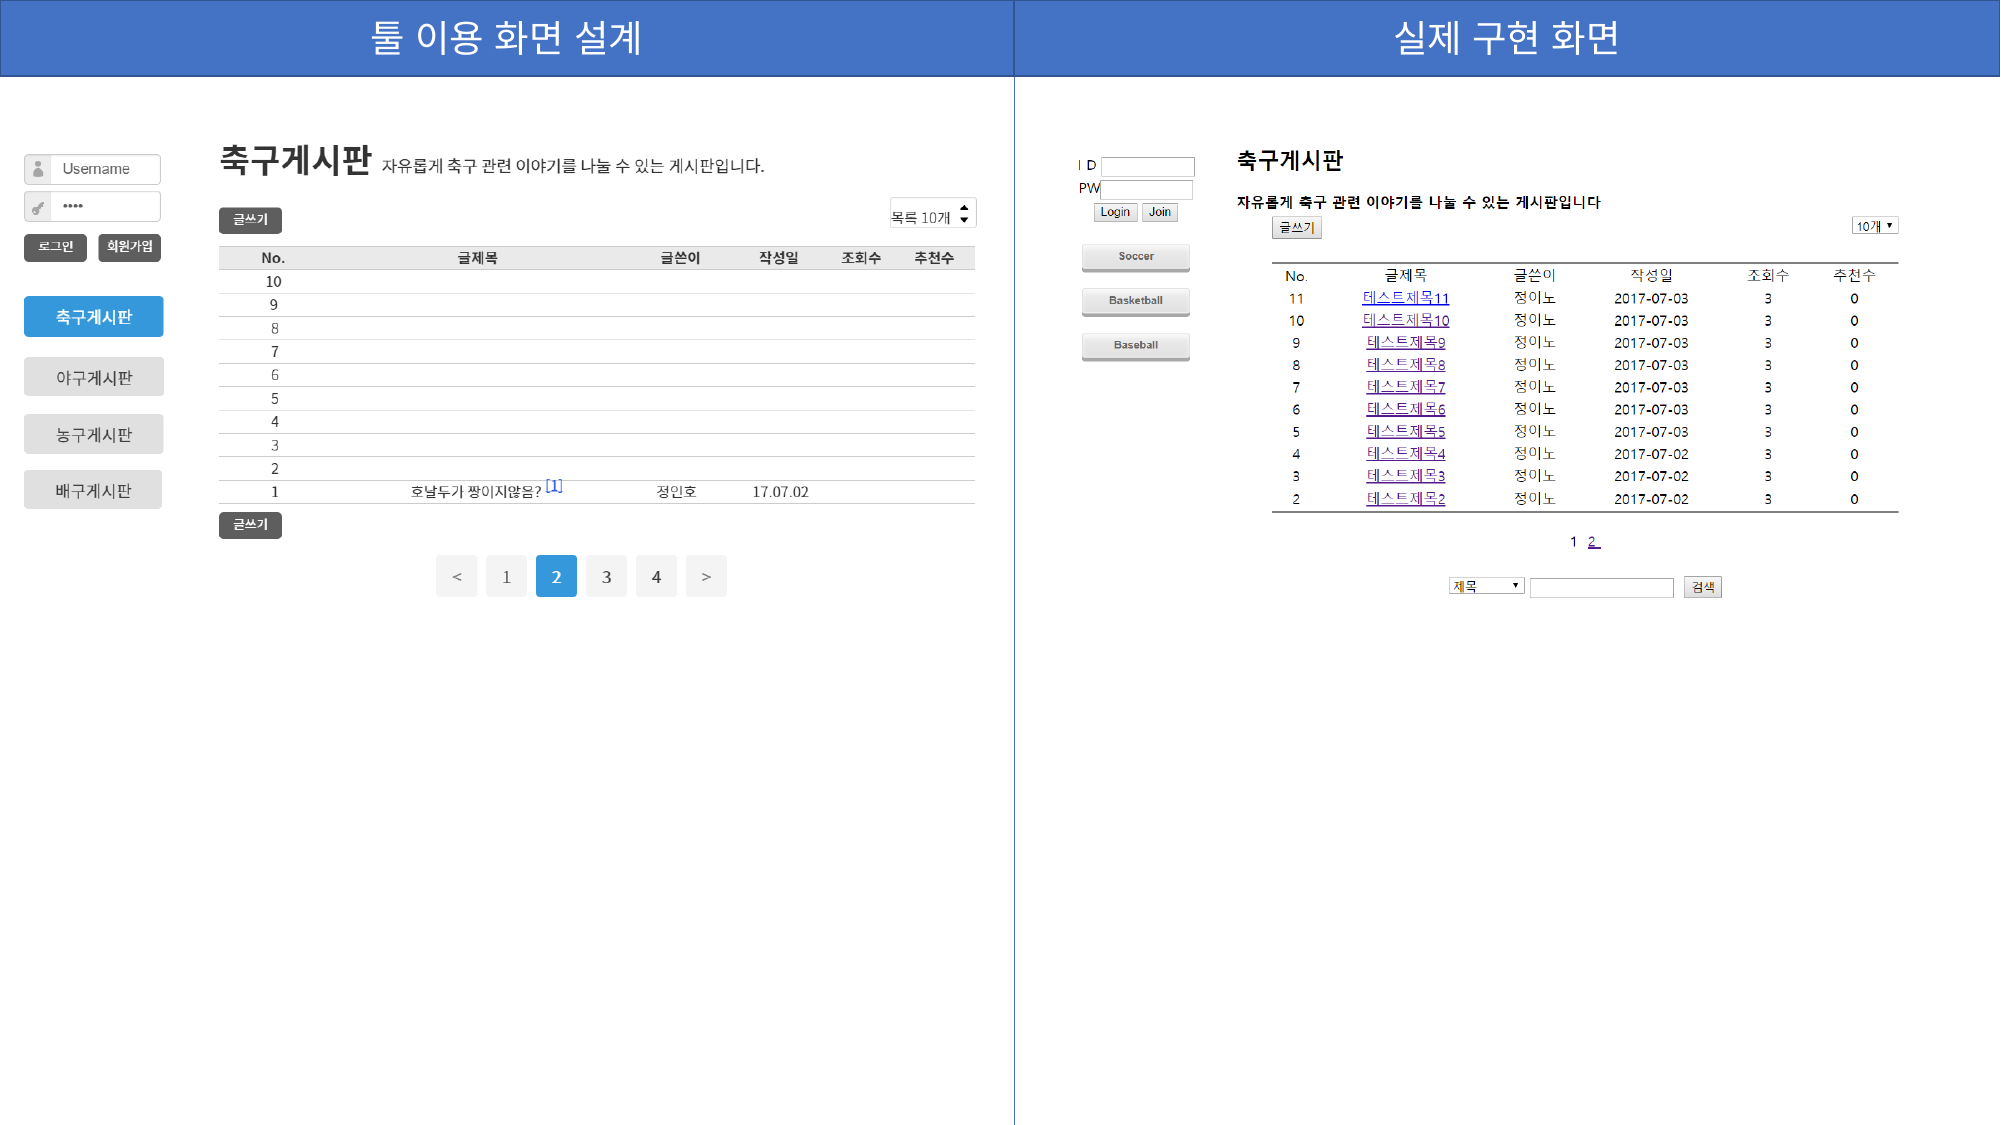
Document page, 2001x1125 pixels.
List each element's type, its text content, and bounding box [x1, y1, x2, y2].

picture [14, 121, 1000, 618]
text_box 툴 이용 화면 설계 [0, 0, 1013, 77]
picture [1064, 123, 1919, 618]
text_box 실제 구현 화면 [1015, 0, 2000, 77]
